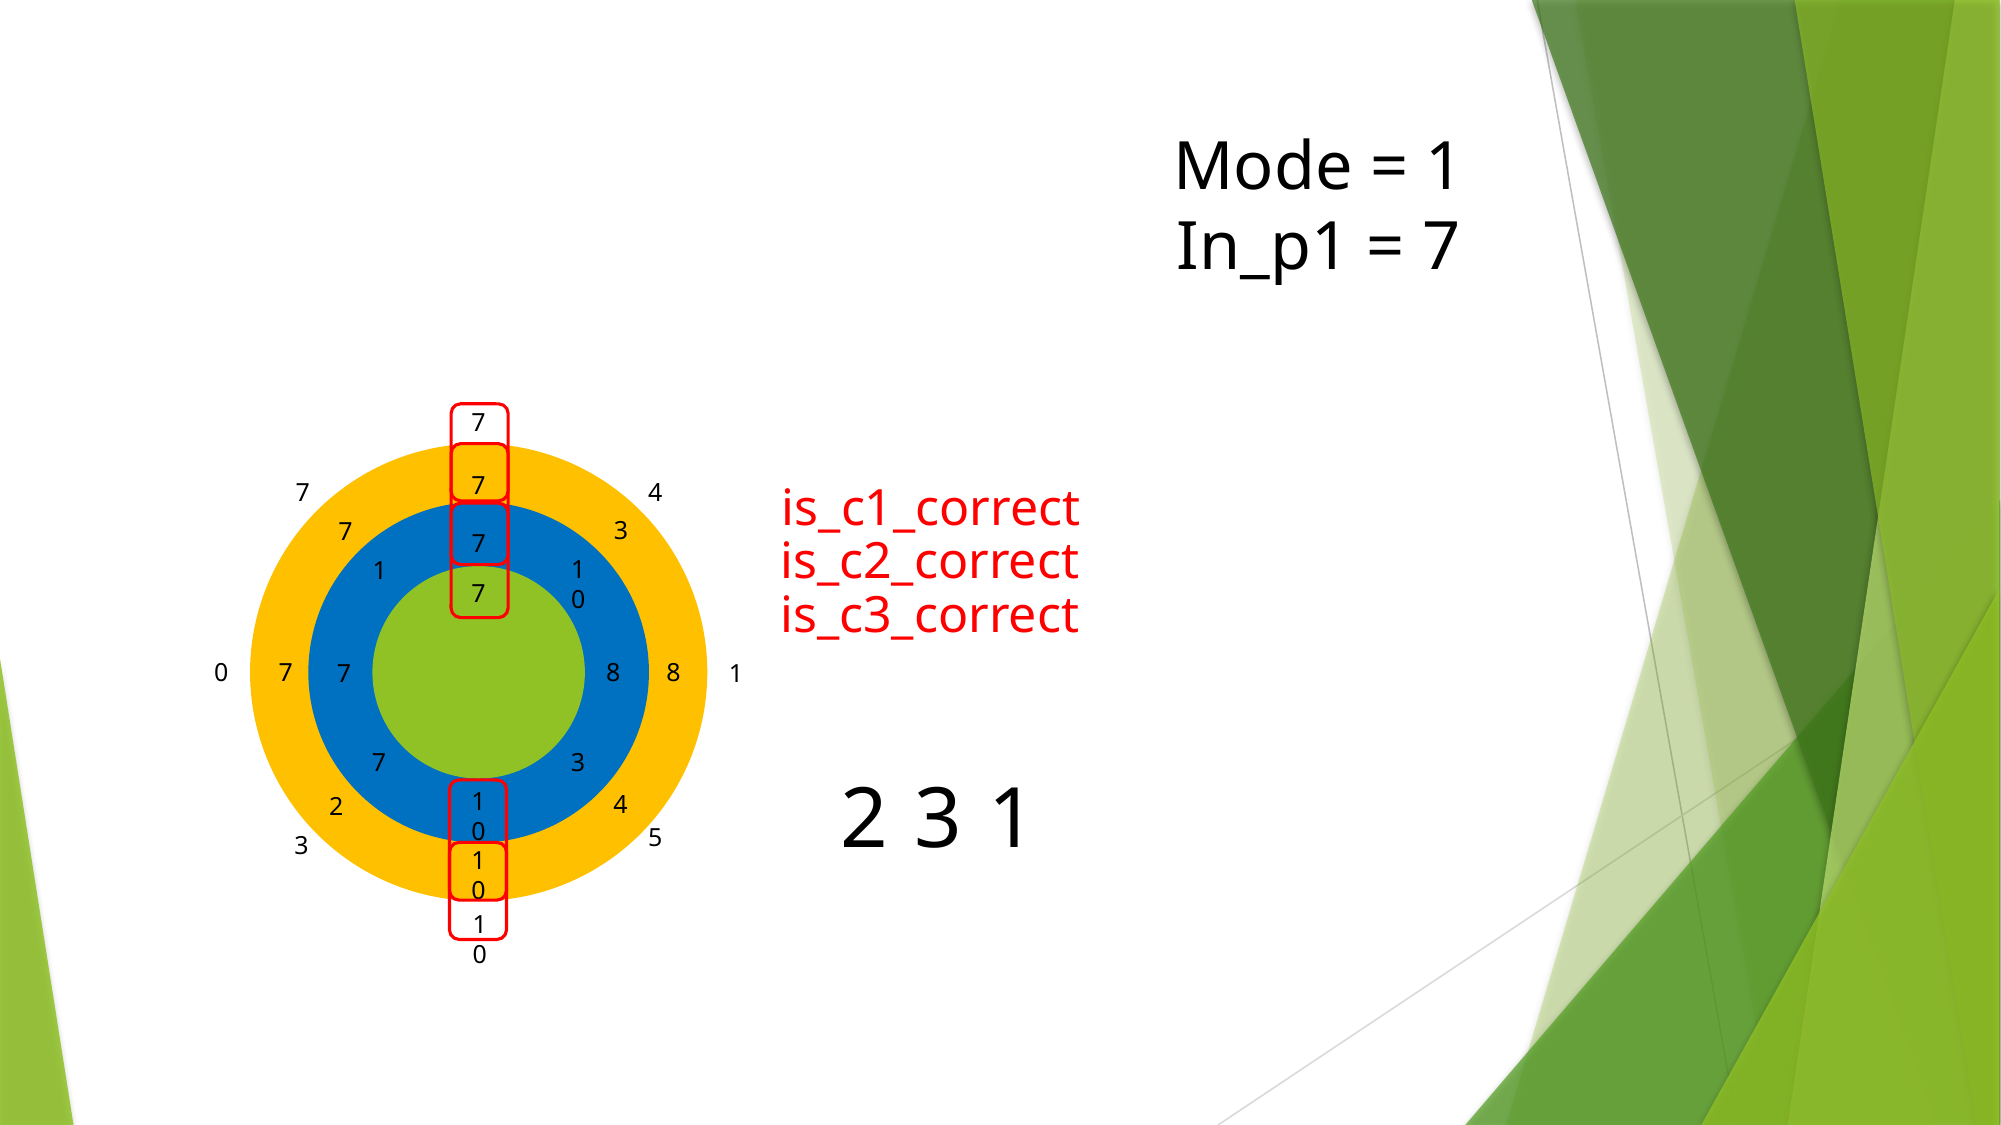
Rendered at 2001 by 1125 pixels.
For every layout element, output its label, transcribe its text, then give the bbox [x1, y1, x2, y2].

text_box Mode = 1 In_p1 = 7 [1158, 115, 1480, 290]
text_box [448, 909, 509, 940]
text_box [192, 398, 765, 947]
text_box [826, 755, 1051, 874]
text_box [762, 466, 1099, 652]
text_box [448, 403, 509, 443]
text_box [448, 443, 509, 901]
